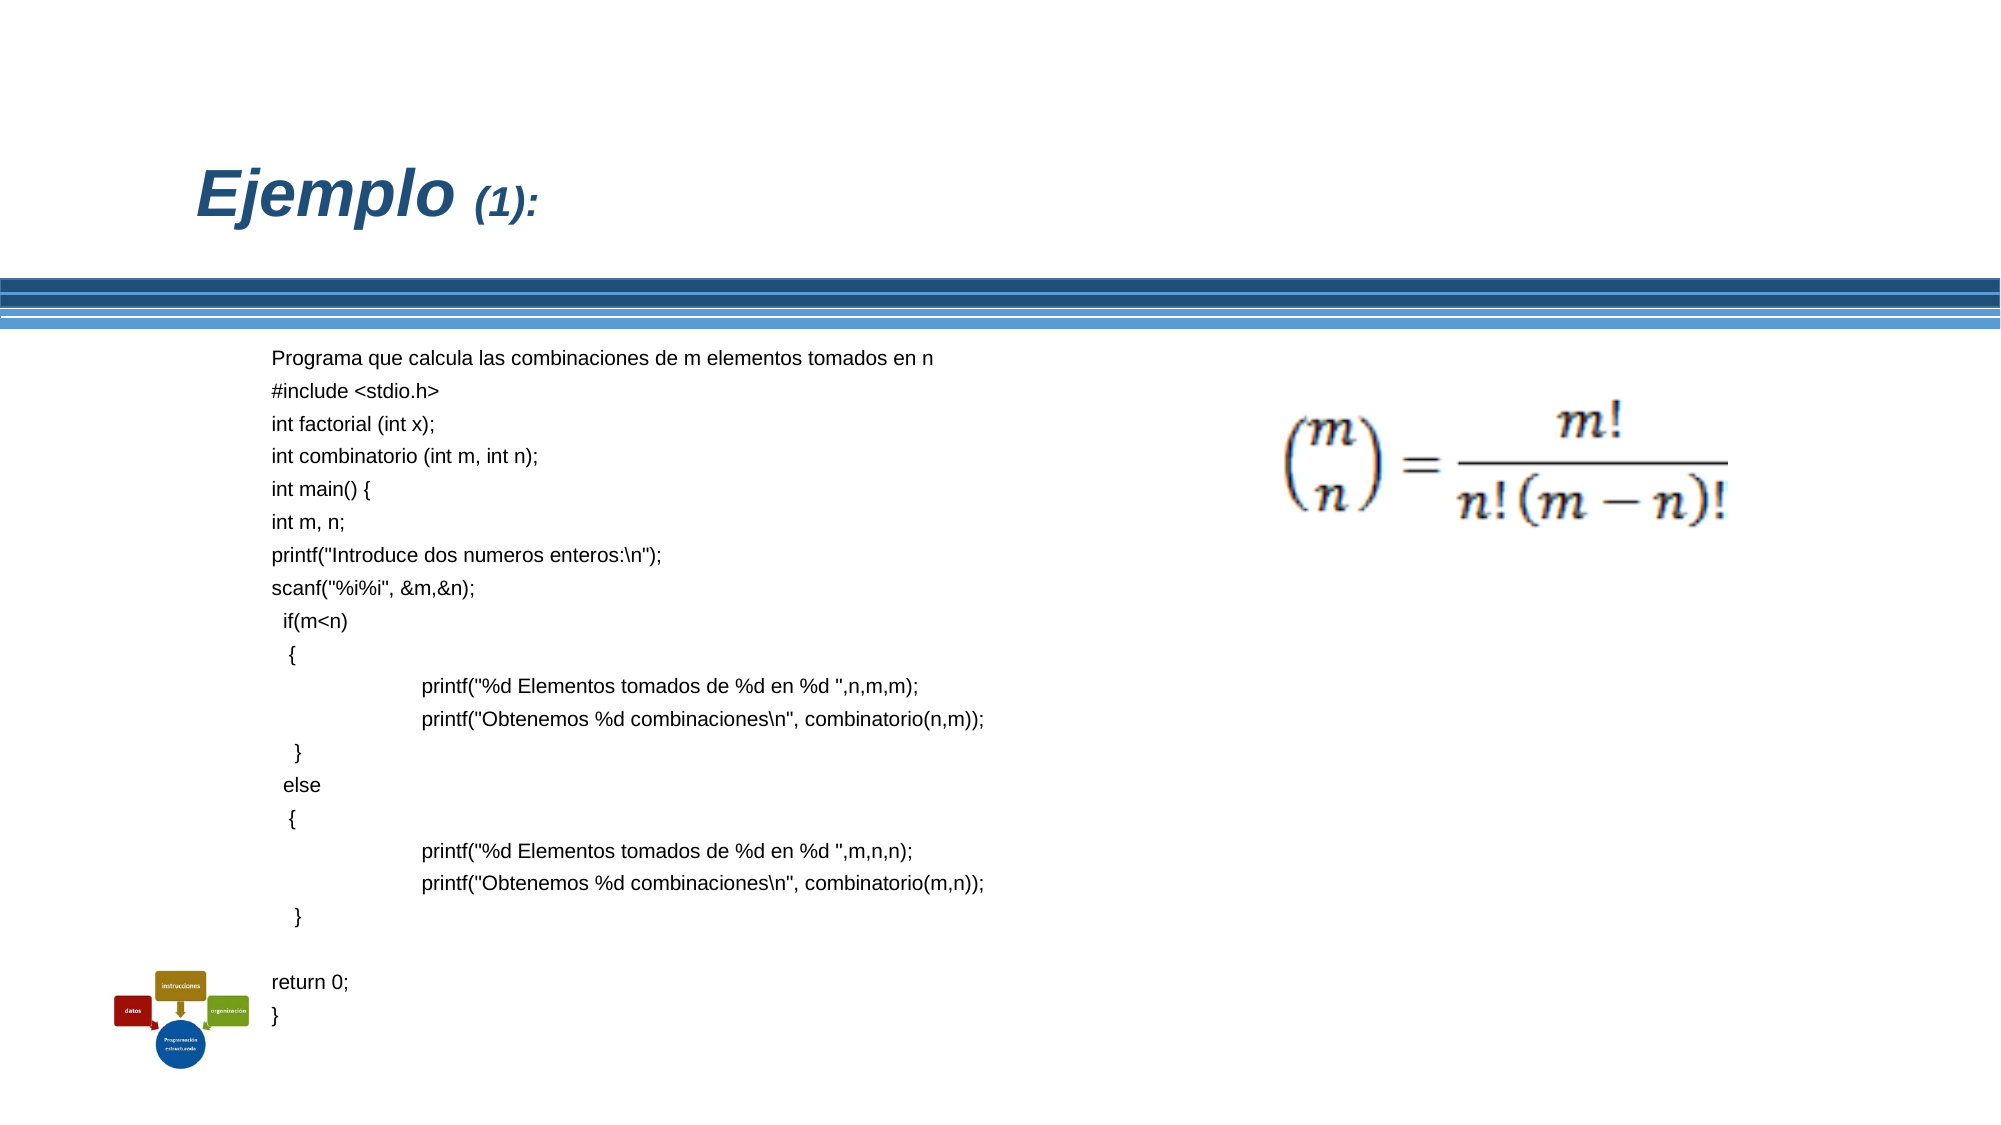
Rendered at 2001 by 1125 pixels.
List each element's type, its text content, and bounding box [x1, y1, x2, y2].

picture [108, 968, 255, 1073]
list Programa que calcula las combinaciones de m elementos tomados en n #include <stdio.h> int factorial (int x); int combinatorio (int m, int n); int main() { int m, n; printf("Introduce dos numeros enteros:\n"); scanf("%i%i", &m,&n); if(m<n) { printf("%d Elementos tomados de %d en %d ",n,m,m); printf("Obtenemos %d combinaciones\n", combinatorio(n,m)); } else { printf("%d Elementos tomados de %d en %d ",m,n,n); printf("Obtenemos %d combinaciones\n", combinatorio(m,n)); } return 0; } [181, 340, 1881, 1025]
title Ejemplo (1): [181, 151, 1863, 259]
picture [1282, 397, 1728, 544]
